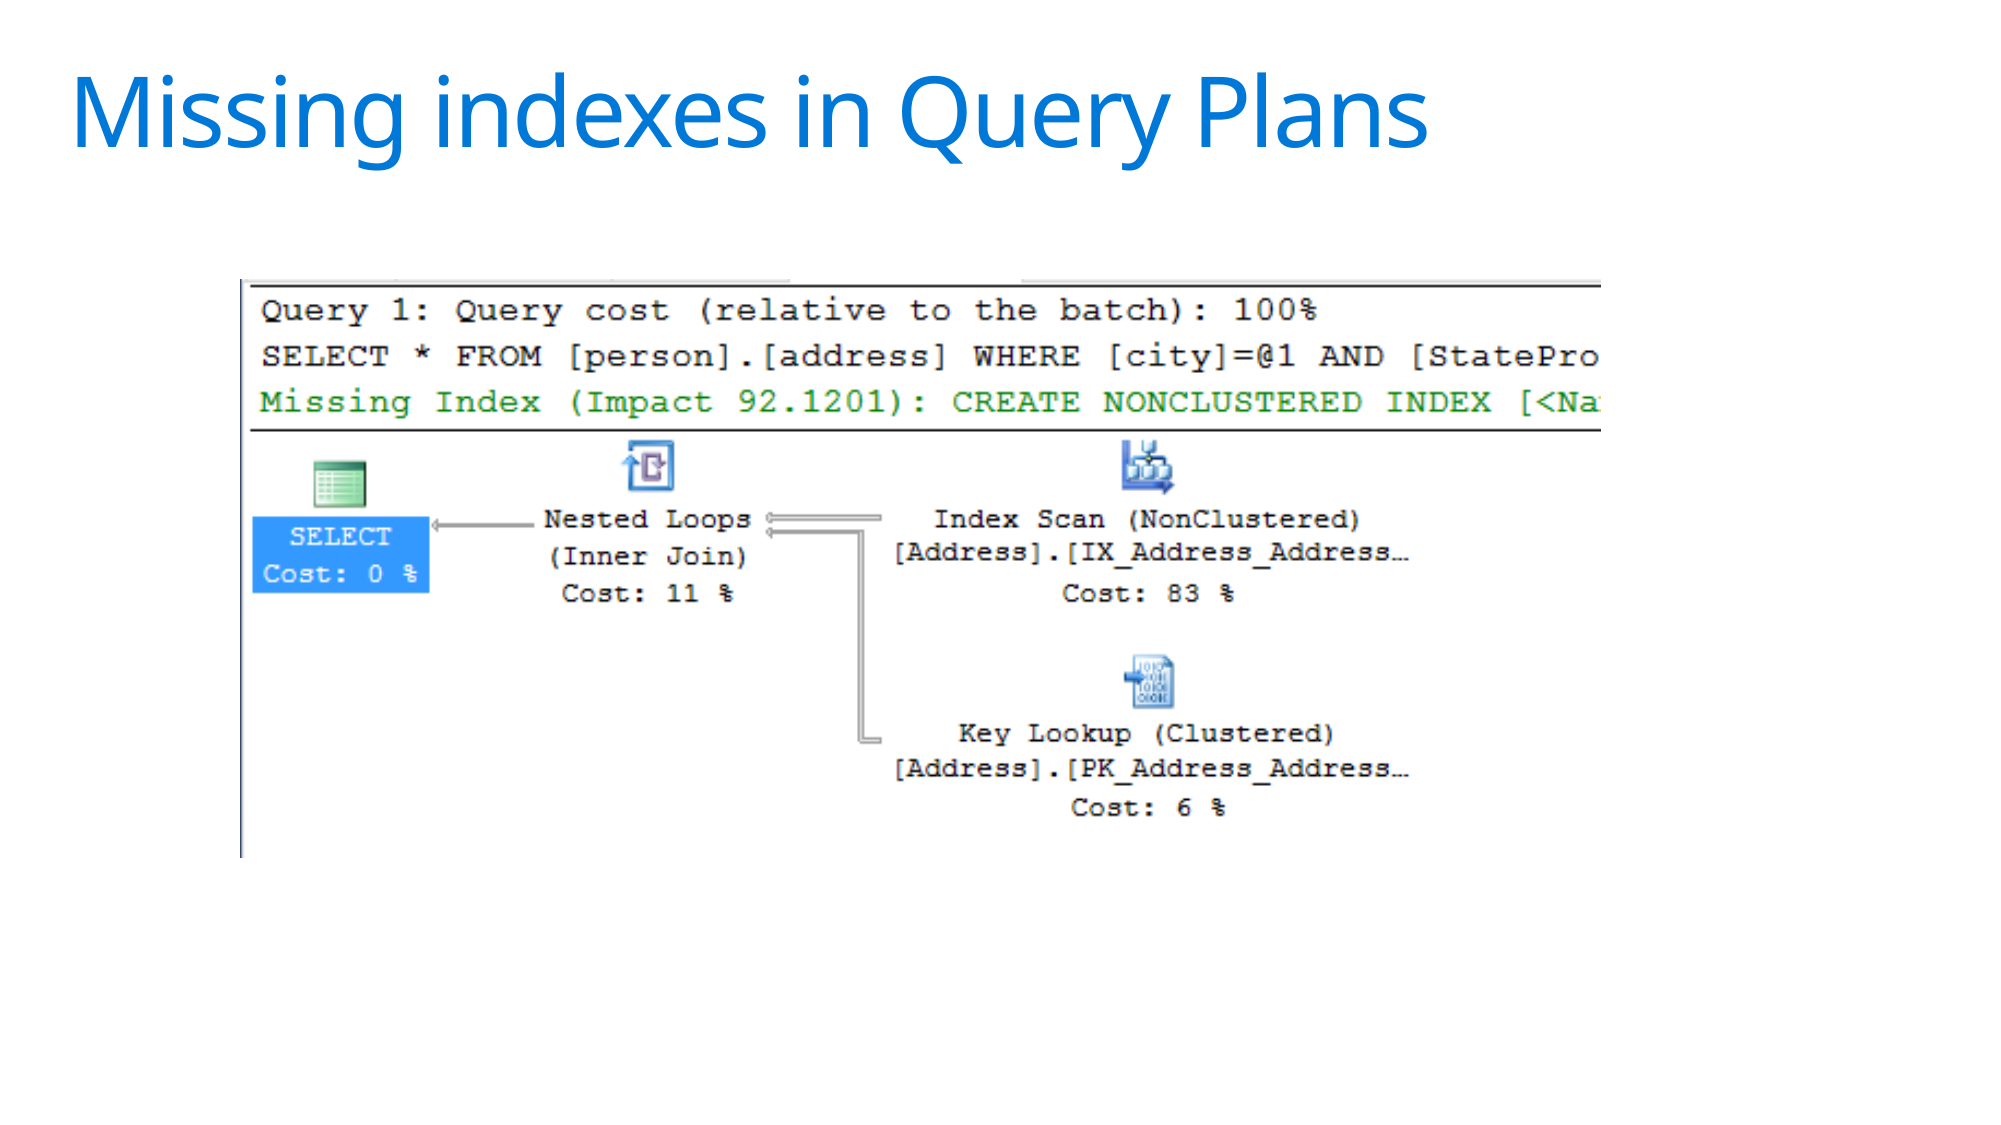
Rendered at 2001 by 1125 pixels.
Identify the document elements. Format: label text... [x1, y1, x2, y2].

title Missing indexes in Query Plans [44, 47, 1957, 196]
picture [239, 278, 1601, 858]
